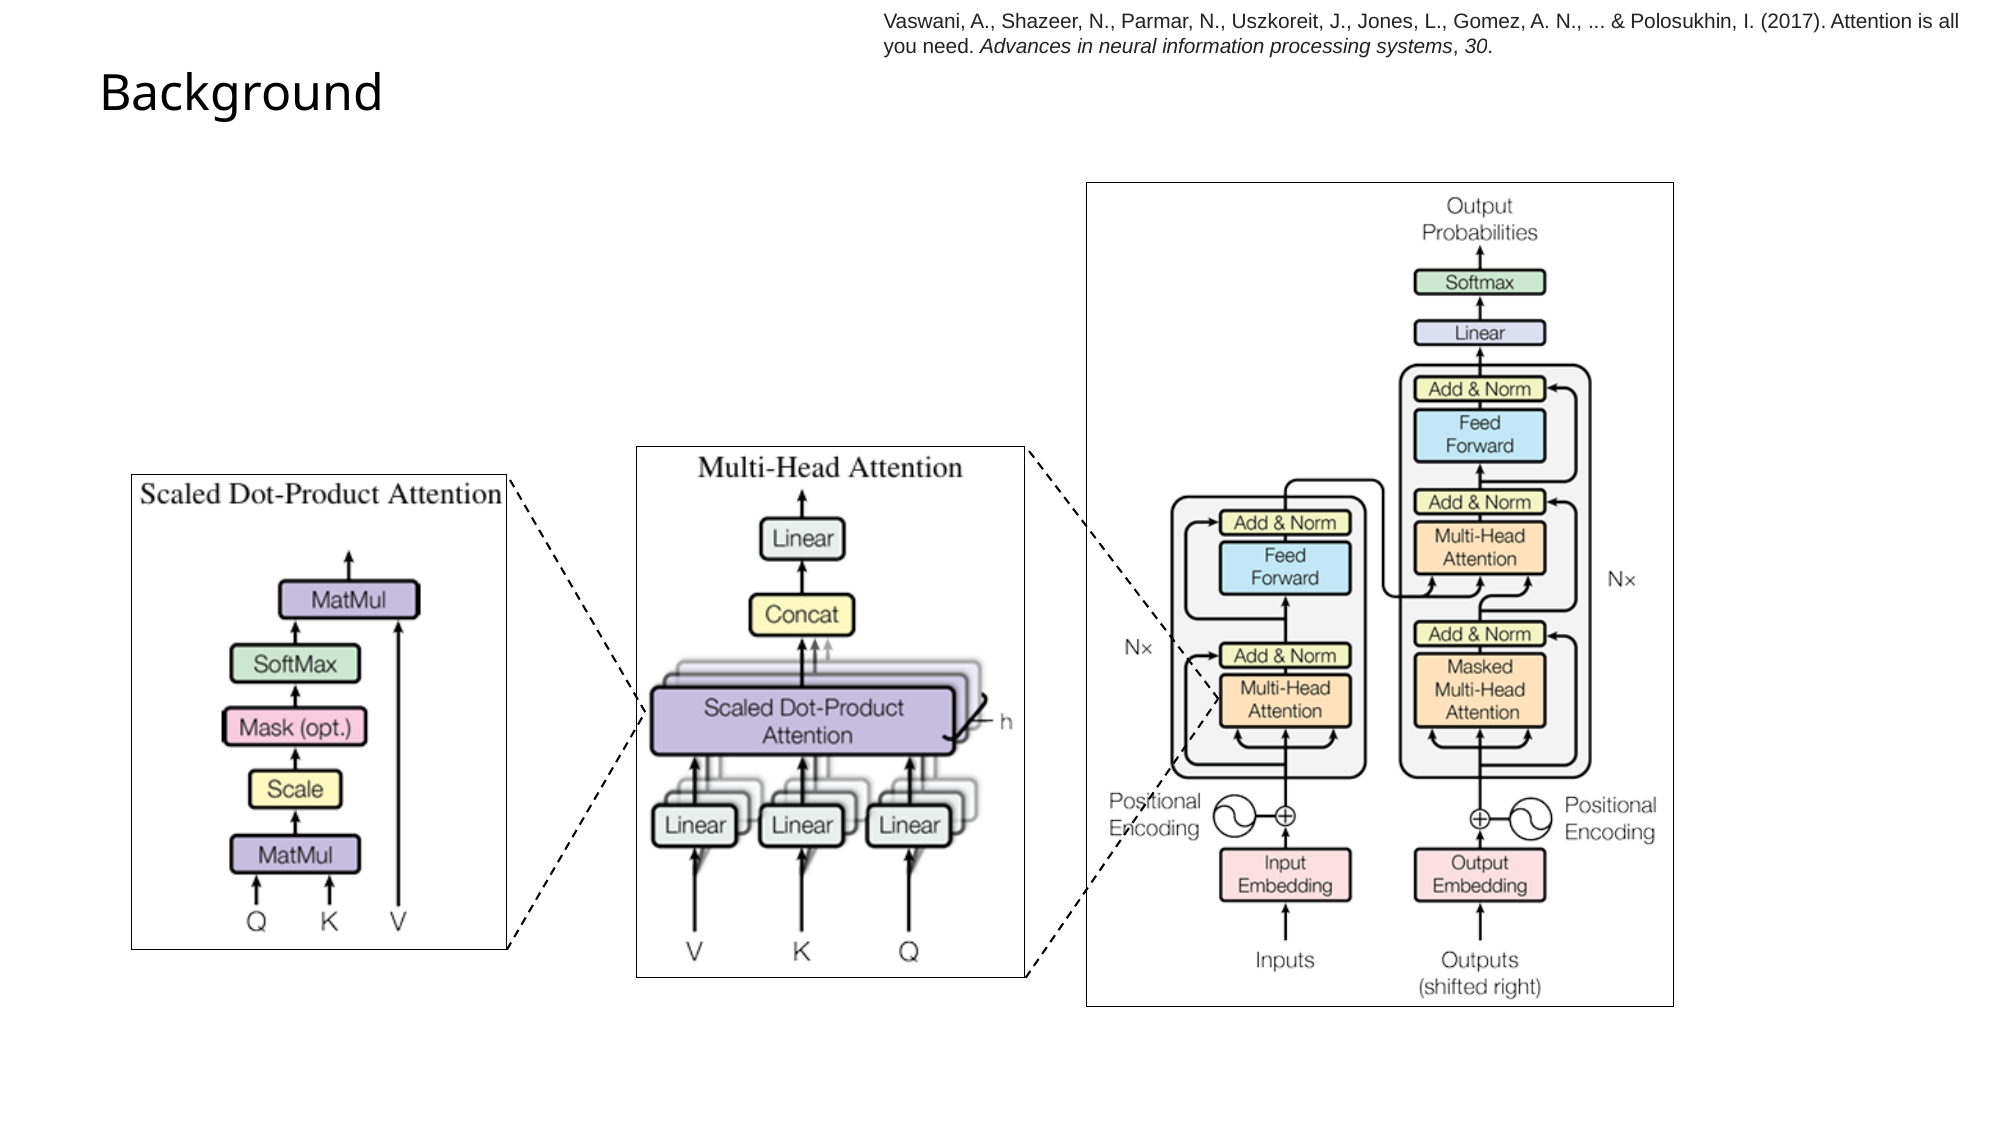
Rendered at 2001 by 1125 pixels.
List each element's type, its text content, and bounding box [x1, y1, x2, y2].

text_box Vaswani, A., Shazeer, N., Parmar, N., Uszkoreit, J., Jones, L., Gomez, A. N., ... & Polosukhin, I. (2017). Attention is all you need. Advances in neural information processing systems, 30. [868, 0, 1997, 65]
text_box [1025, 446, 1219, 978]
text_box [506, 474, 646, 950]
picture [1086, 182, 1674, 1007]
text_box Background [84, 53, 672, 128]
picture [636, 446, 1025, 978]
picture [131, 474, 506, 950]
